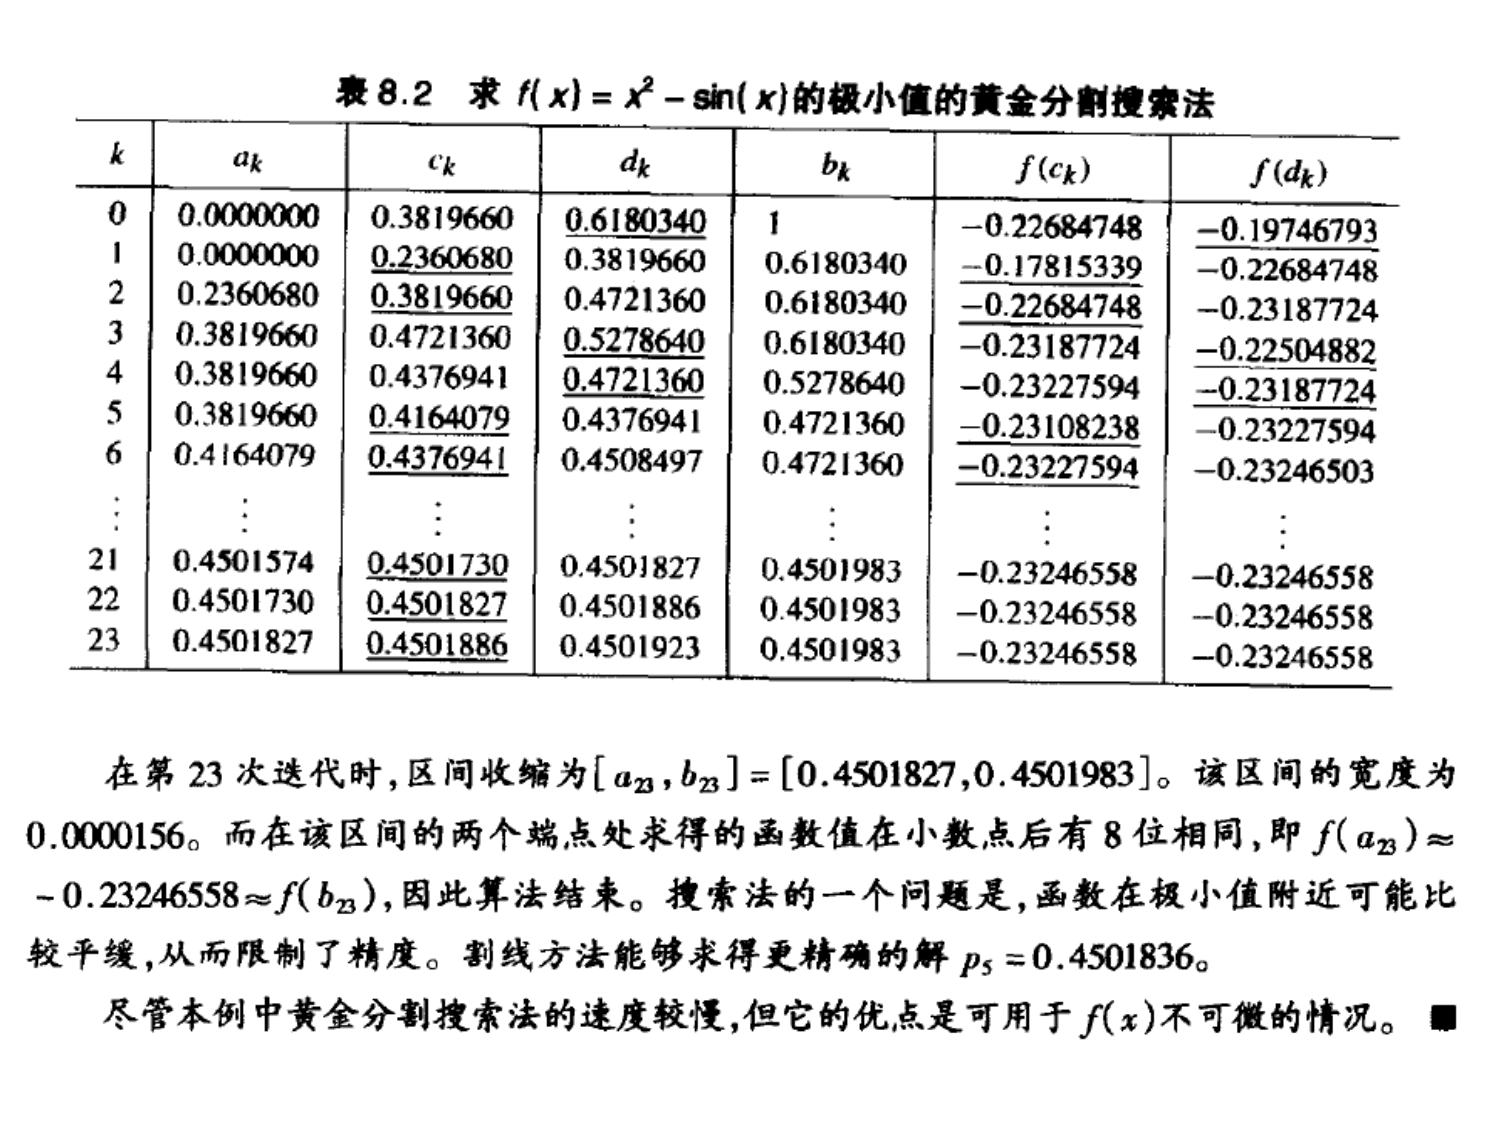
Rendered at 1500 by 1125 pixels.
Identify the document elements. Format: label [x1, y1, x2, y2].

picture [0, 727, 1481, 1047]
picture [61, 66, 1439, 702]
